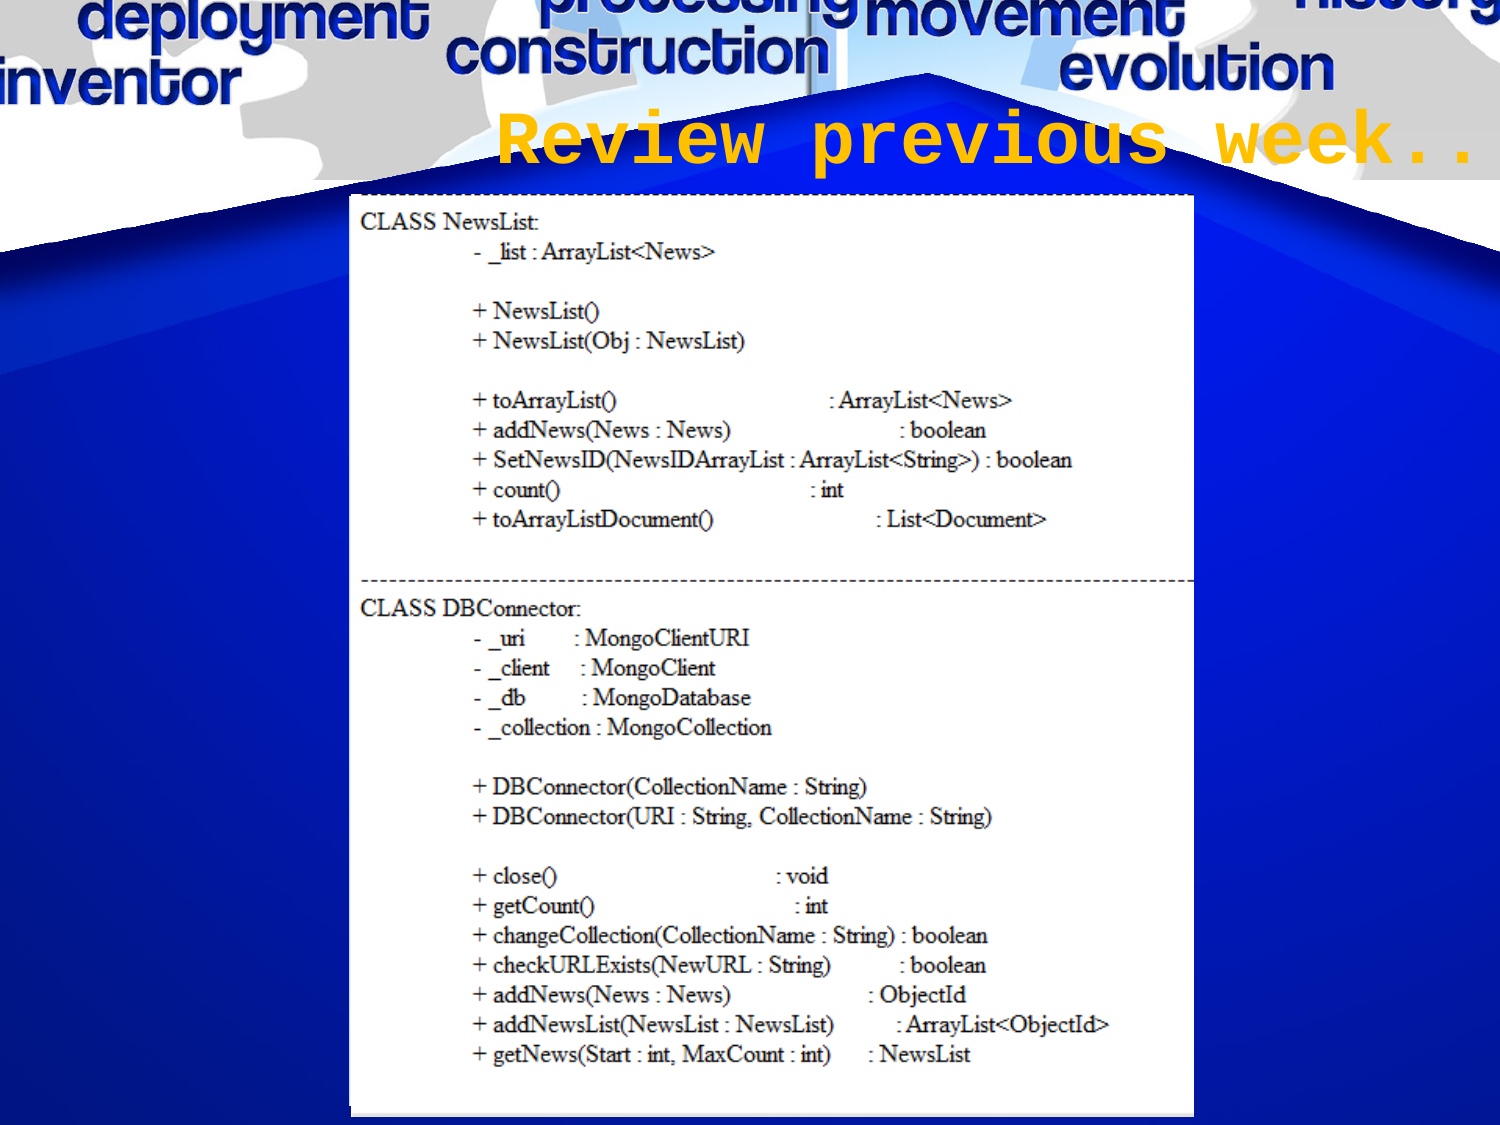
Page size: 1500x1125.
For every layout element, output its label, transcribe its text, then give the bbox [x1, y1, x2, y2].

picture [0, 0, 1500, 1125]
title Review previous week.. [447, 71, 1500, 197]
